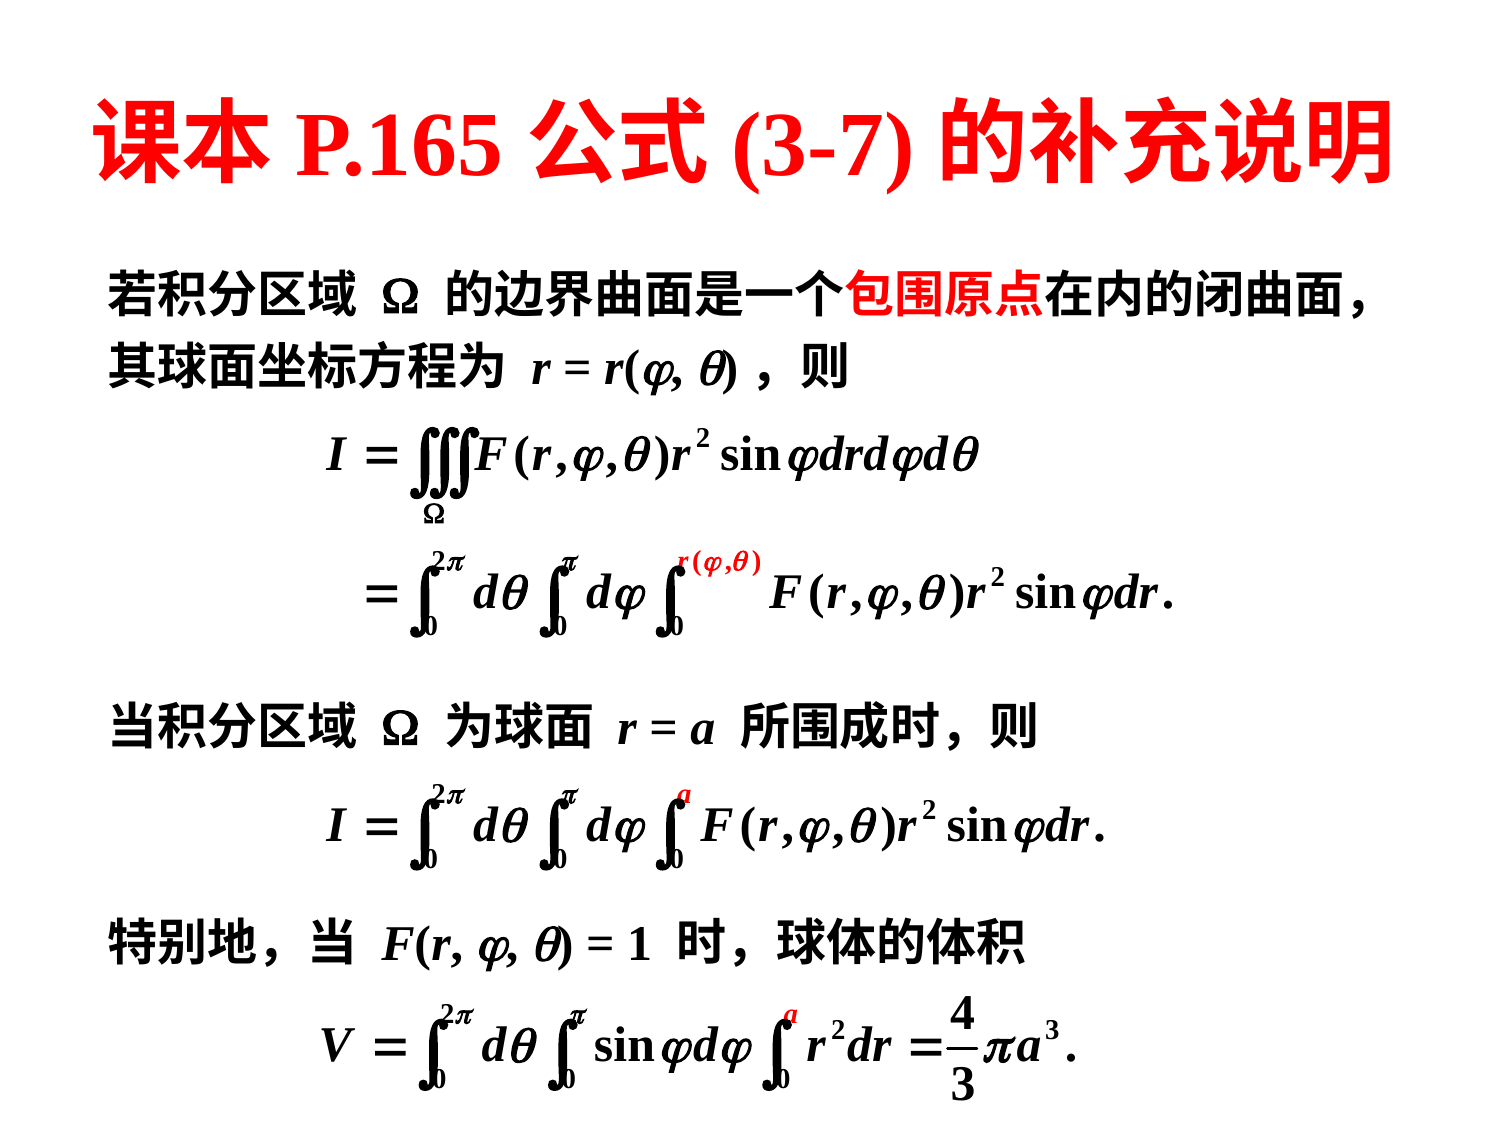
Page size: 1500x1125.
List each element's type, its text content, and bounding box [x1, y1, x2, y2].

title 课本P.165公式(3-7)的补充说明 [74, 44, 1426, 233]
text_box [316, 978, 1085, 1112]
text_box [316, 407, 1185, 645]
list 若积分区域 W 的边界曲面是一个包围原点在内的闭曲面， 其球面坐标方程为 r = r(j, q)，则 当积分区域 W 为球面 r = a 所围成时，则 特别地，当 F(r, j, q) = 1 时，球体的体积 [74, 242, 1426, 986]
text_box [316, 770, 1114, 880]
